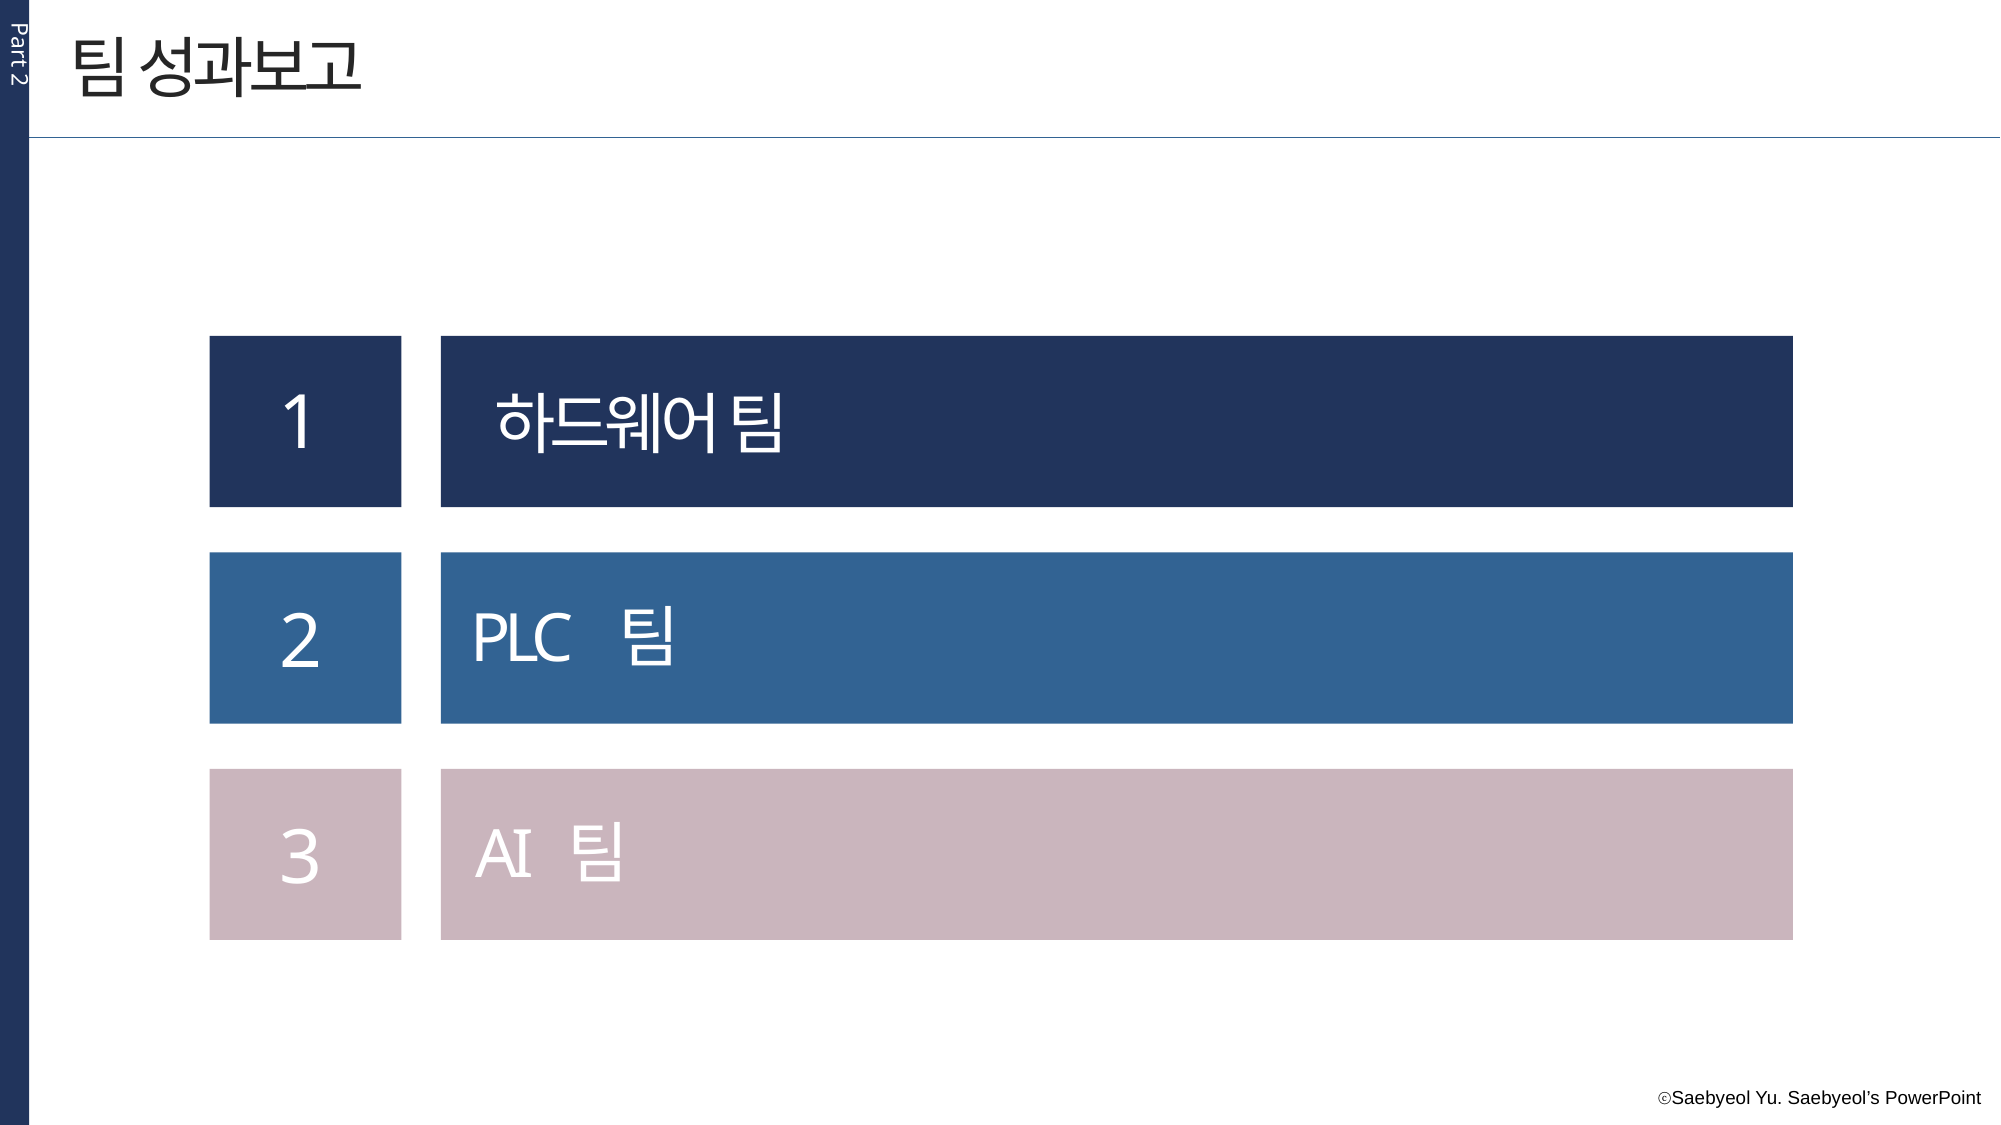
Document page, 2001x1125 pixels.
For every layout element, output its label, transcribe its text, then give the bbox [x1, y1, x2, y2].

text_box 1 [263, 366, 336, 472]
text_box [0, 312, 30, 1125]
text_box [440, 552, 1793, 724]
text_box [440, 335, 1794, 508]
text_box [209, 335, 402, 508]
text_box PLC 팀 [455, 587, 695, 682]
text_box [209, 768, 402, 941]
text_box [0, 0, 30, 8]
text_box 하드웨어 팀 [479, 374, 805, 469]
text_box [209, 552, 402, 724]
text_box 팀 성과보고 [55, 18, 380, 113]
text_box Part 2 [0, 8, 42, 312]
text_box 2 [265, 584, 338, 690]
text_box AI 팀 [460, 803, 644, 899]
text_box [440, 768, 1794, 941]
text_box 3 [265, 801, 338, 906]
